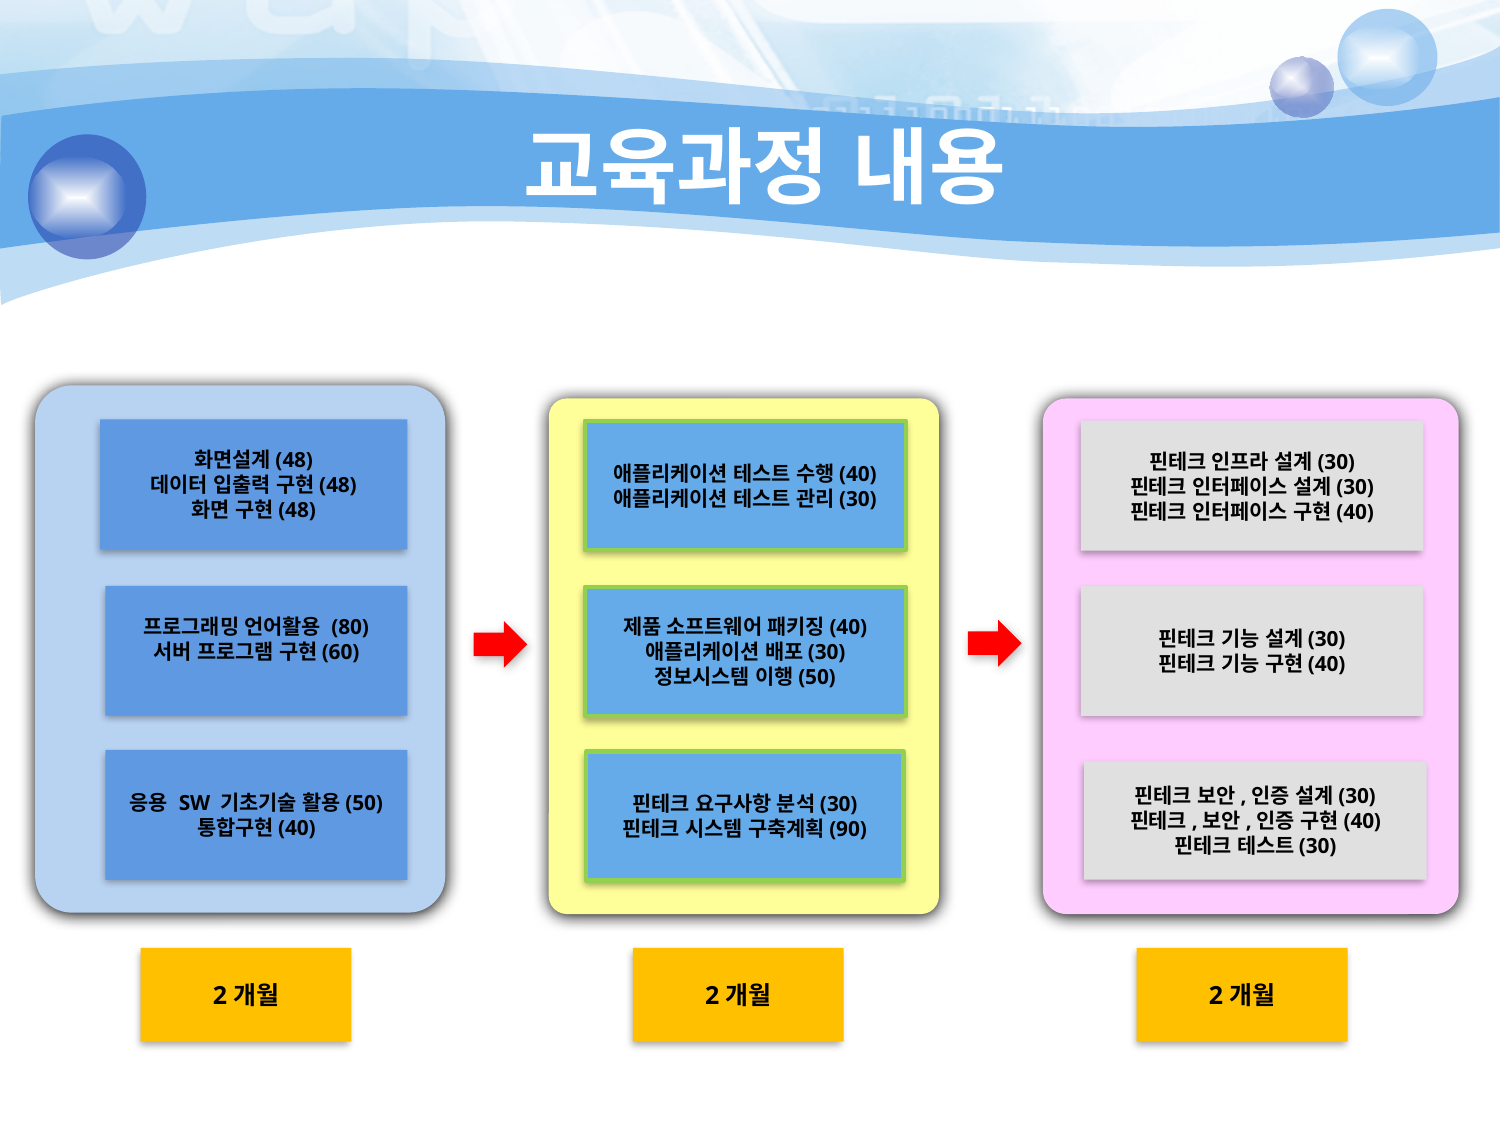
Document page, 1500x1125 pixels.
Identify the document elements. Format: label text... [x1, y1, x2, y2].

text_box 핀테크 요구사항 분석(30) 핀테크 시스템 구축계획(90) [584, 749, 906, 883]
text_box 2개월 [631, 946, 846, 1044]
text_box 핀테크 인프라 설계(30) 핀테크 인터페이스 설계(30) 핀테크 인터페이스 구현(40) [1079, 419, 1425, 553]
text_box 핀테크 기능 설계(30) 핀테크 기능 구현(40) [1079, 584, 1425, 718]
text_box [471, 619, 530, 670]
picture [0, 0, 1500, 113]
text_box [965, 617, 1024, 669]
title 교육과정 내용 [158, 118, 1372, 212]
text_box 화면설계(48) 데이터 입출력 구현(48) 화면 구현(48) [98, 417, 409, 551]
text_box [32, 383, 448, 915]
text_box 응용 SW 기초기술 활용(50) 통합구현(40) [103, 748, 409, 882]
text_box 애플리케이션 테스트 수행(40) 애플리케이션 테스트 관리(30) [583, 419, 908, 552]
text_box 제품 소프트웨어 패키징(40) 애플리케이션 배포(30) 정보시스템 이행(50) [583, 585, 908, 718]
text_box 프로그래밍 언어활용 (80) 서버 프로그램 구현(60) [103, 584, 409, 718]
text_box 핀테크 보안,인증 설계(30) 핀테크,보안,인증 구현(40) 핀테크 테스트(30) [1082, 759, 1429, 882]
text_box [1040, 396, 1461, 917]
text_box 2개월 [1135, 946, 1350, 1044]
text_box 2개월 [138, 946, 354, 1044]
text_box [546, 396, 942, 917]
